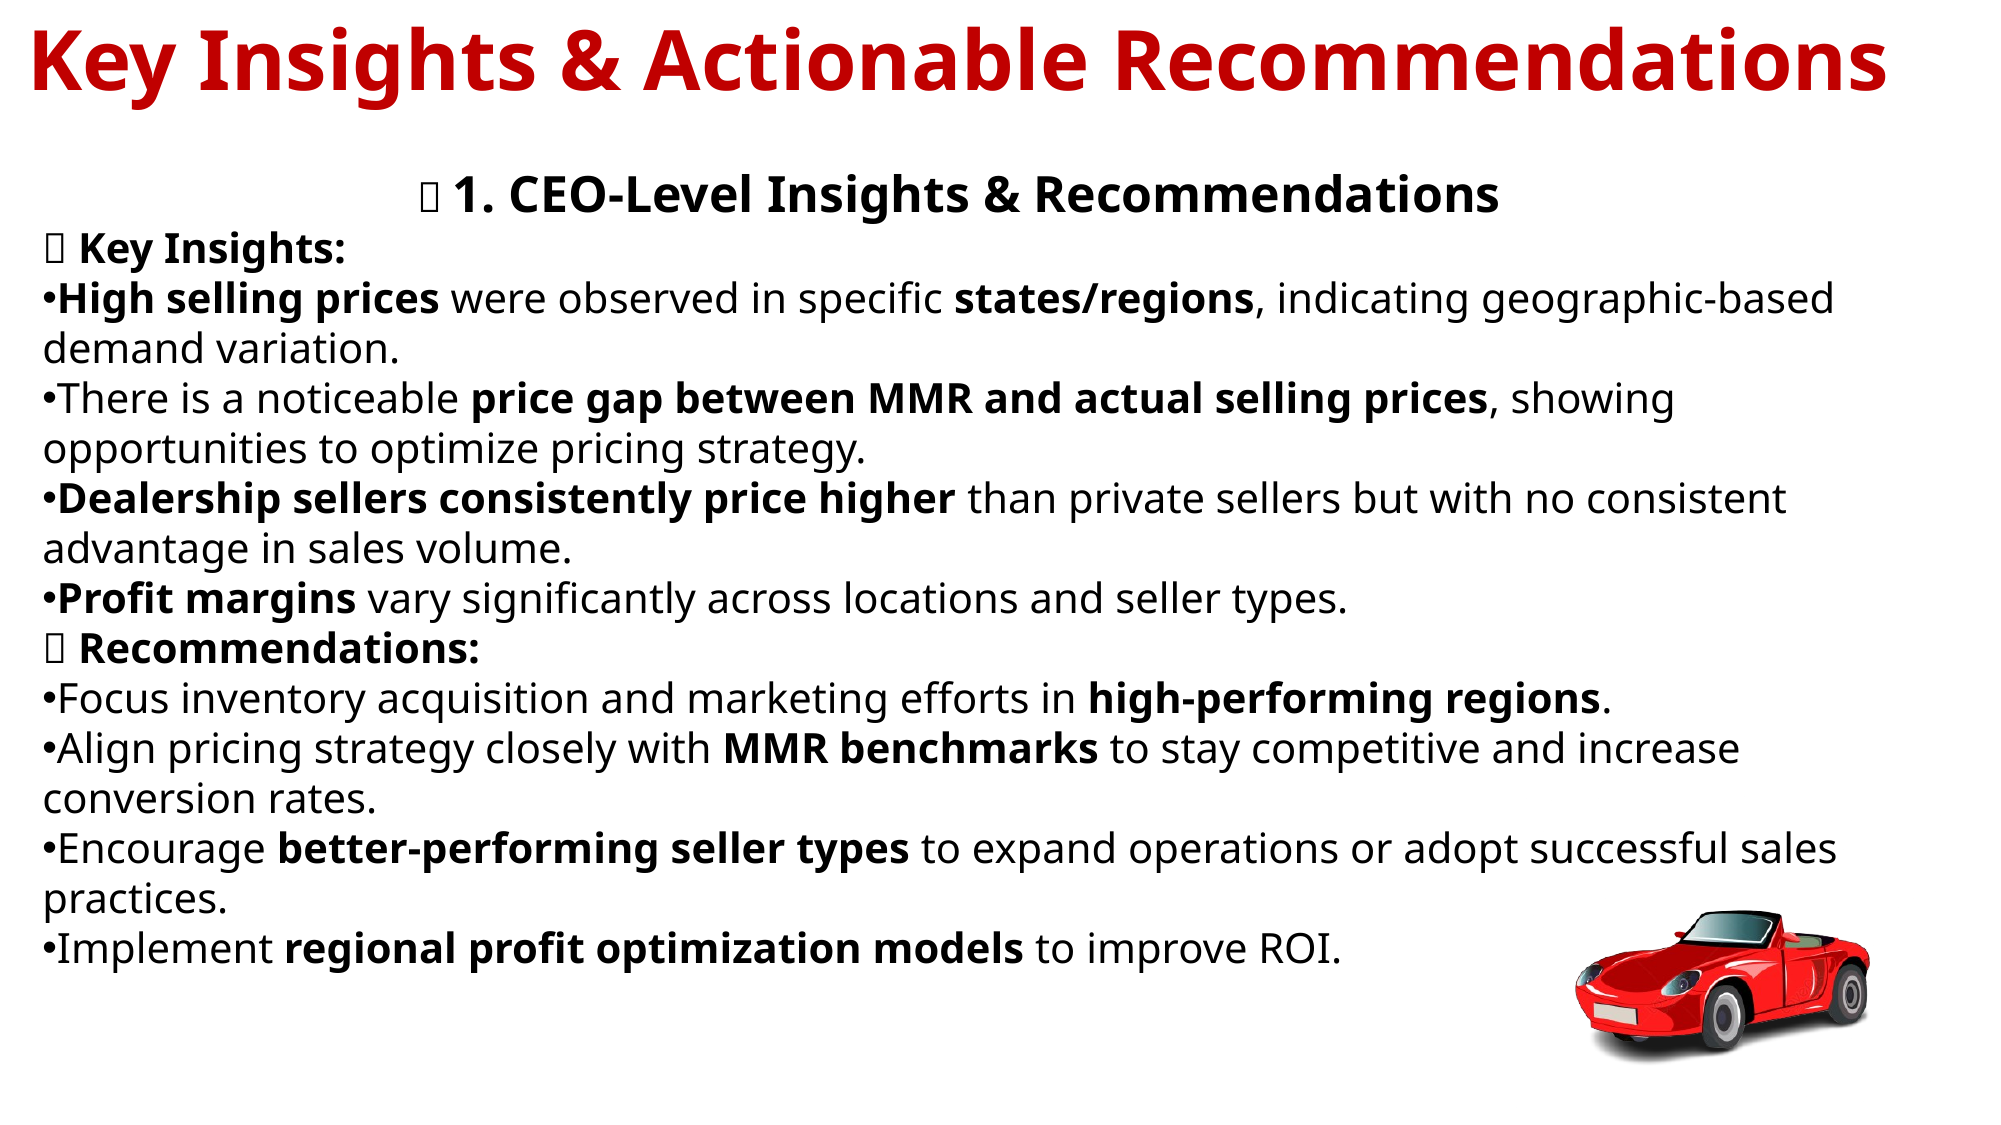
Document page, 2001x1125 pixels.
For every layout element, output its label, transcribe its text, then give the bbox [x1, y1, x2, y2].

text_box 🔷 1. CEO-Level Insights & Recommendations 📌 Key Insights: High selling prices were observed in specific states/regions, indicating geographic-based demand variation. There is a noticeable price gap between MMR and actual selling prices, showing opportunities to optimize pricing strategy. Dealership sellers consistently price higher than private sellers but with no consistent advantage in sales volume. Profit margins vary significantly across locations and seller types. ✅ Recommendations: Focus inventory acquisition and marketing efforts in high-performing regions. Align pricing strategy closely with MMR benchmarks to stay competitive and increase conversion rates. Encourage better-performing seller types to expand operations or adopt successful sales practices. Implement regional profit optimization models to improve ROI. [27, 154, 1891, 980]
text_box Key Insights & Actionable Recommendations [0, 0, 1918, 115]
picture [1471, 794, 1962, 1125]
